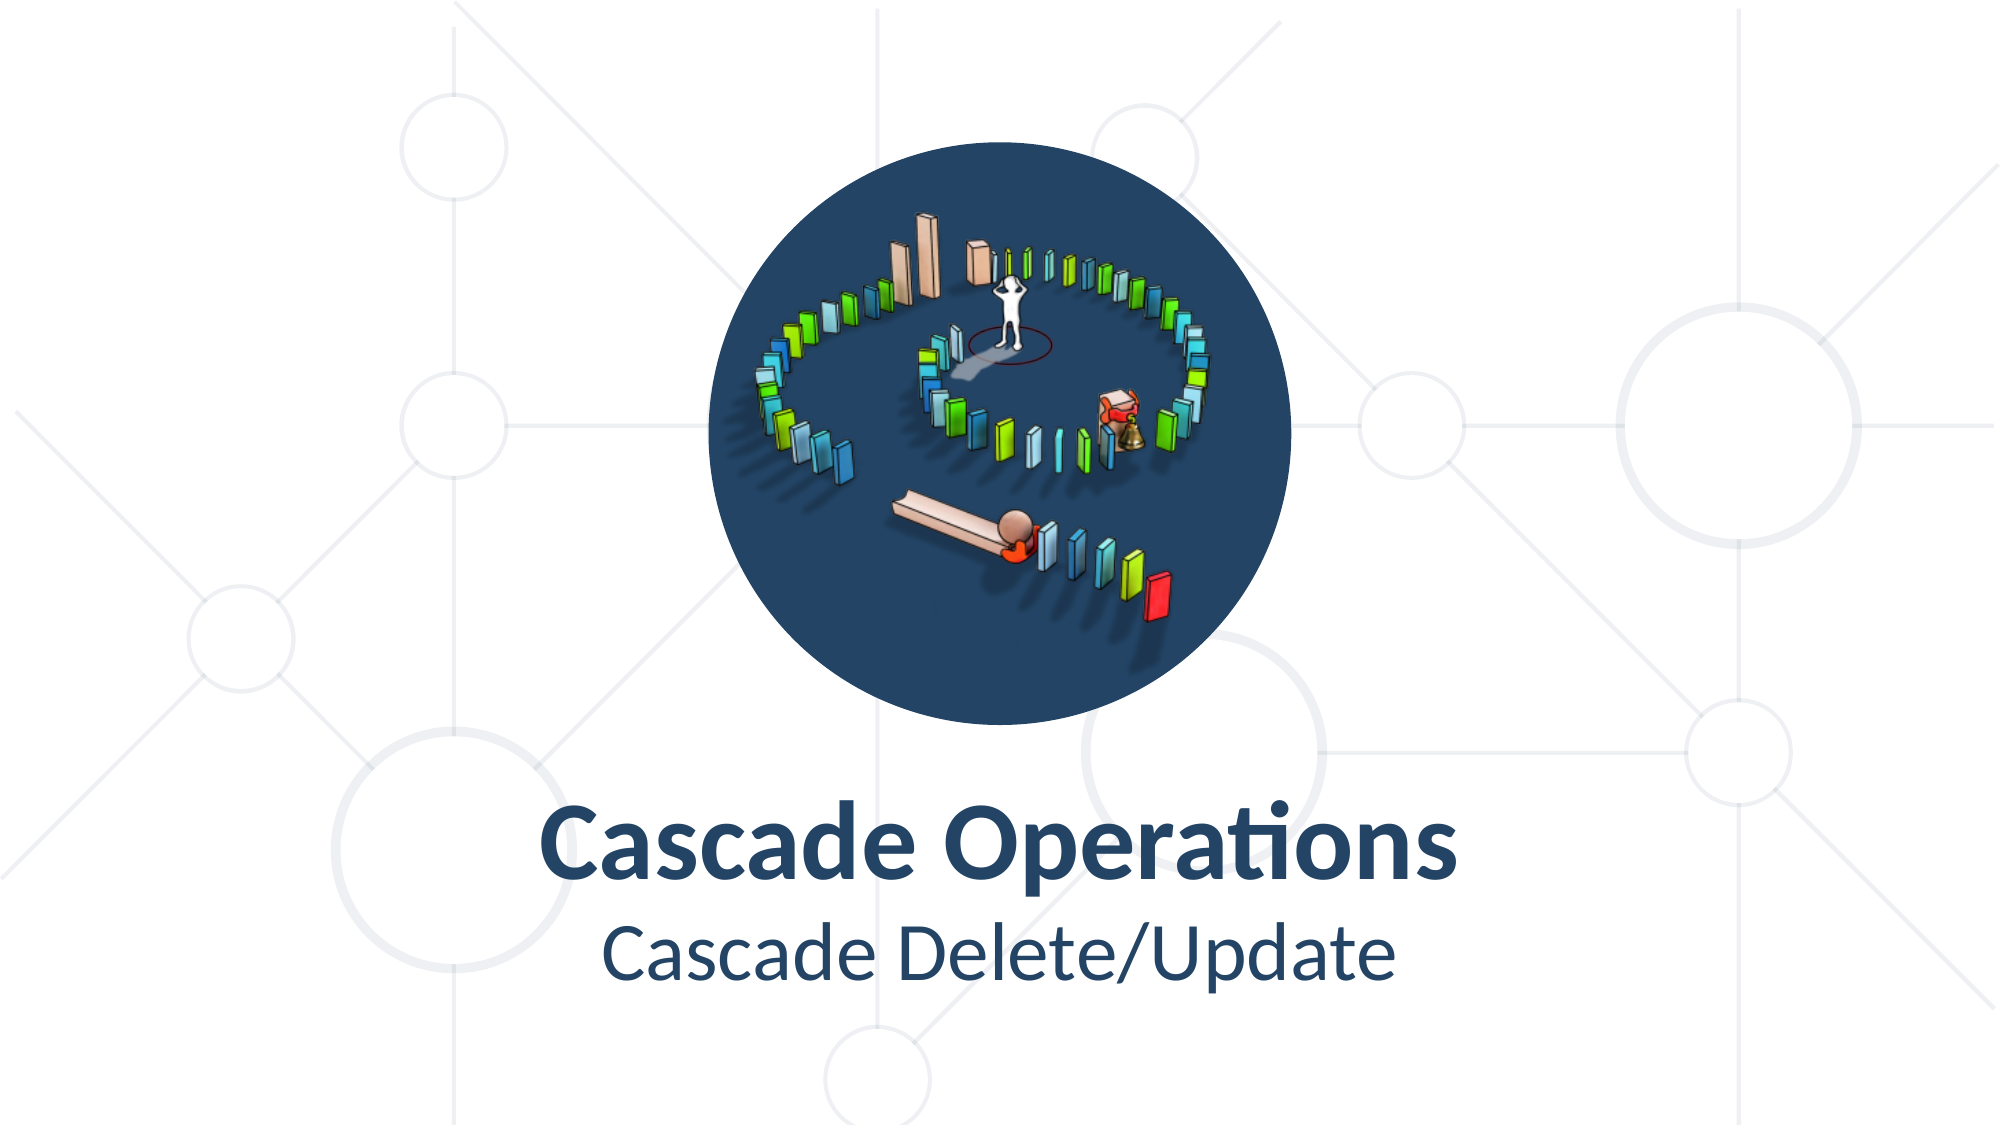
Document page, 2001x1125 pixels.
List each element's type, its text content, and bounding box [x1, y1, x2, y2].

picture [708, 198, 1243, 693]
subtitle Cascade Delete/Update [100, 946, 1900, 1073]
title Cascade Operations [100, 771, 1900, 898]
